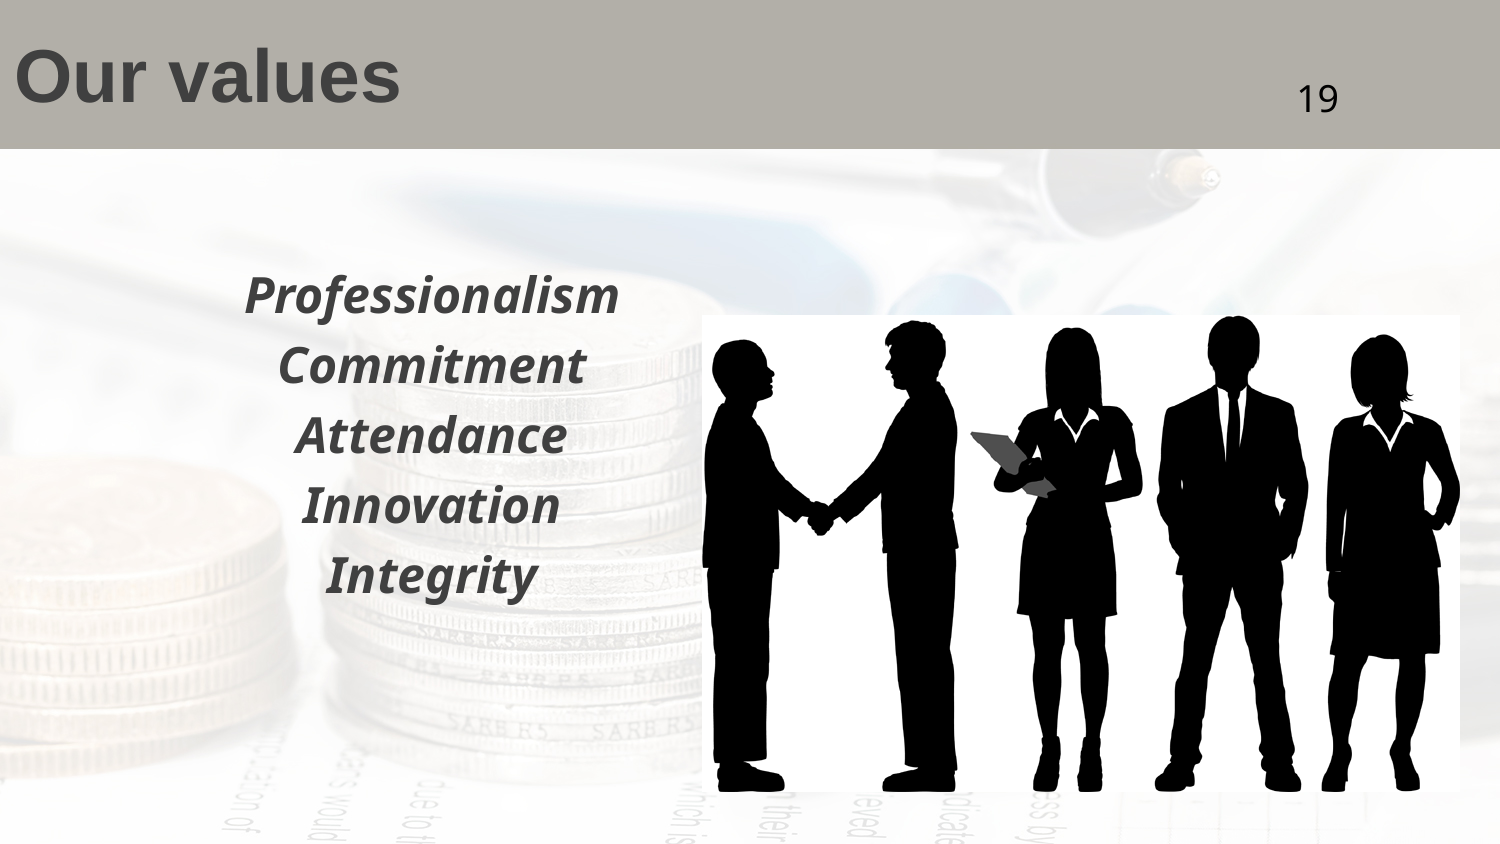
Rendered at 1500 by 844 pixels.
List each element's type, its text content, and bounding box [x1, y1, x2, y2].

picture [0, 146, 1500, 844]
title Our values [0, 0, 1500, 146]
list Professionalism Commitment Attendance Innovation Integrity [0, 256, 1105, 748]
text_box 19 [1281, 67, 1376, 128]
